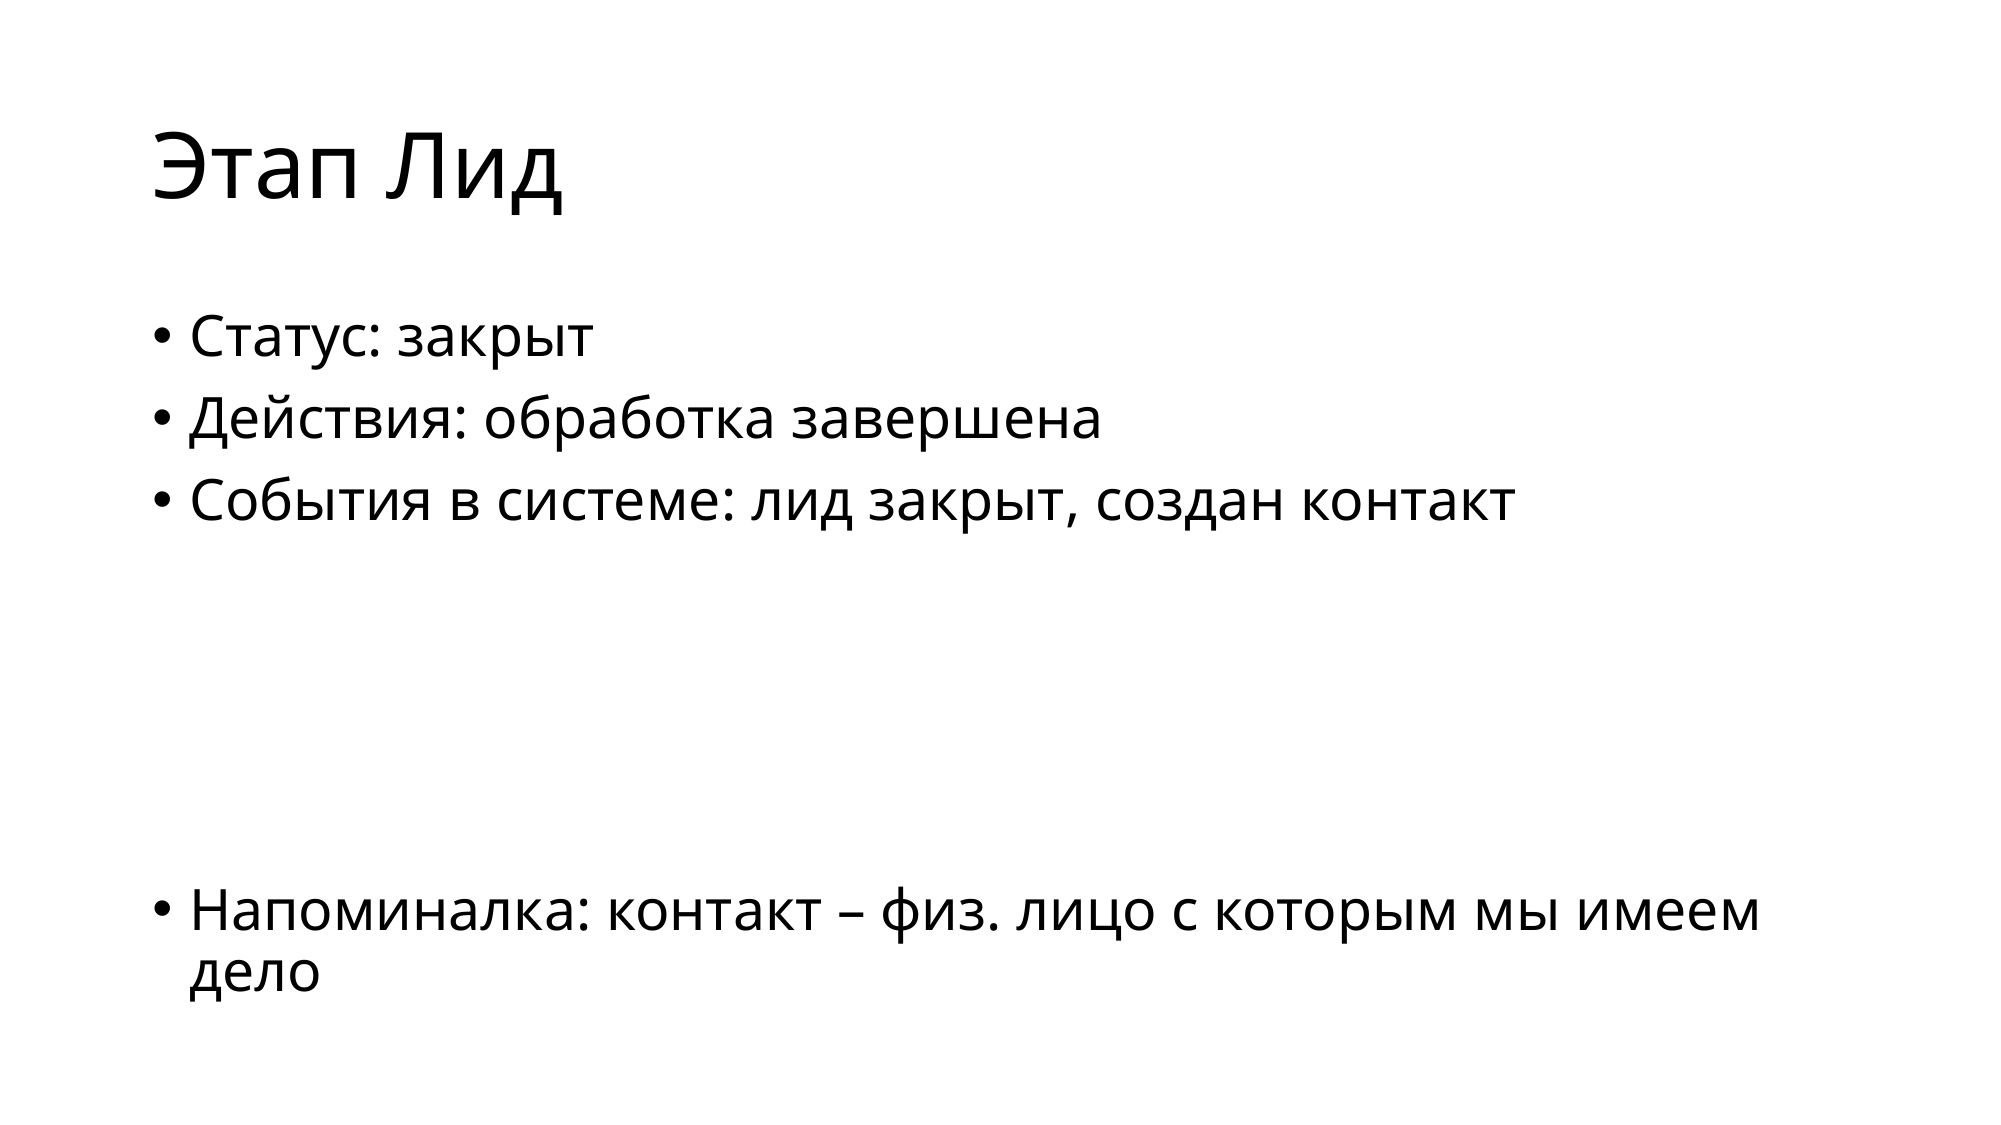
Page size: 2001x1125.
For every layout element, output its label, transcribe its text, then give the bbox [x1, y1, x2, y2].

title Этап Лид [137, 59, 1863, 278]
list Статус: закрыт Действия: обработка завершена События в системе: лид закрыт, создан контакт Напоминалка: контакт – физ. лицо с которым мы имеем дело [137, 299, 1863, 1014]
